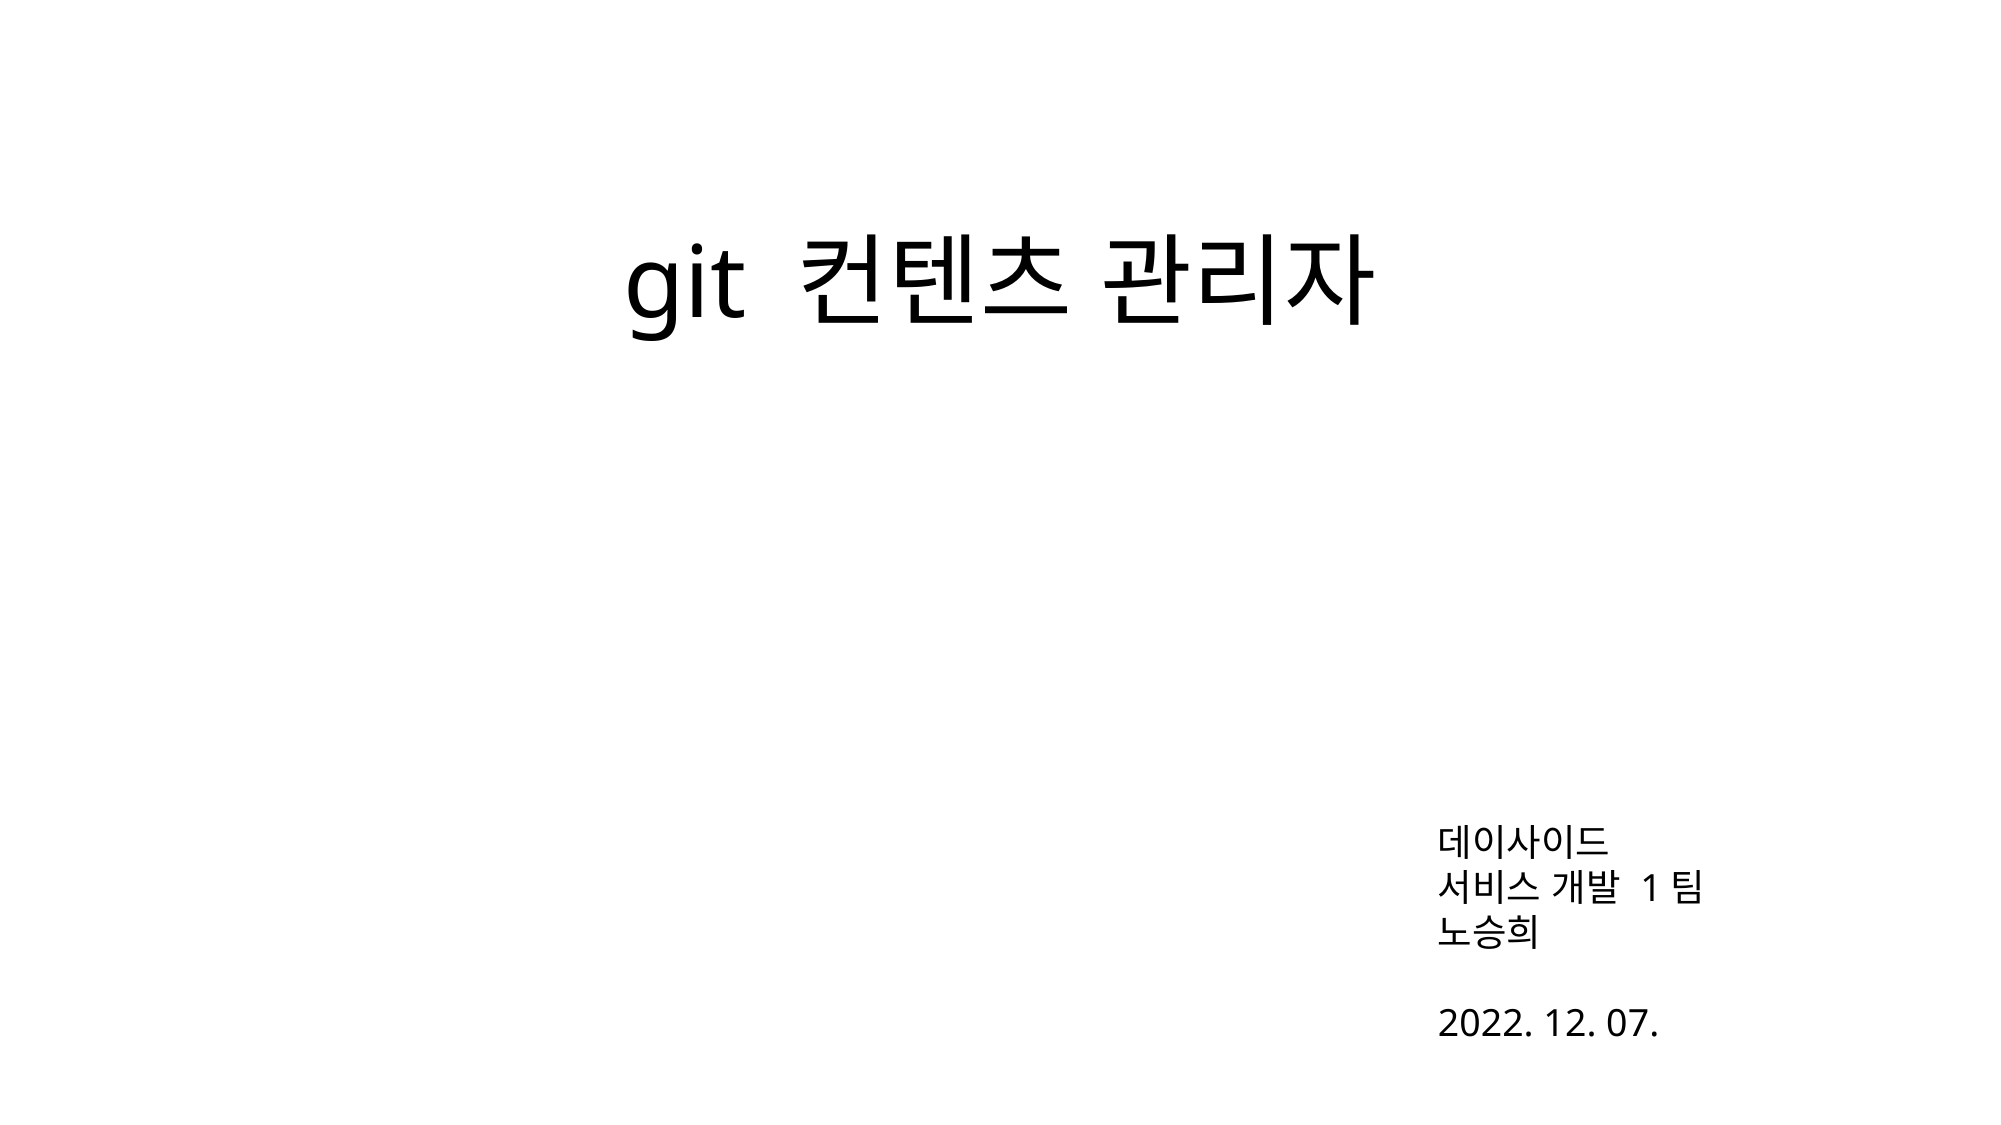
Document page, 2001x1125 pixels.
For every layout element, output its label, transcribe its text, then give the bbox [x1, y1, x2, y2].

text_box git 컨텐츠 관리자 [608, 209, 1392, 345]
text_box 데이사이드 서비스 개발 1팀 노승희 2022. 12. 07. [1423, 811, 1721, 1052]
